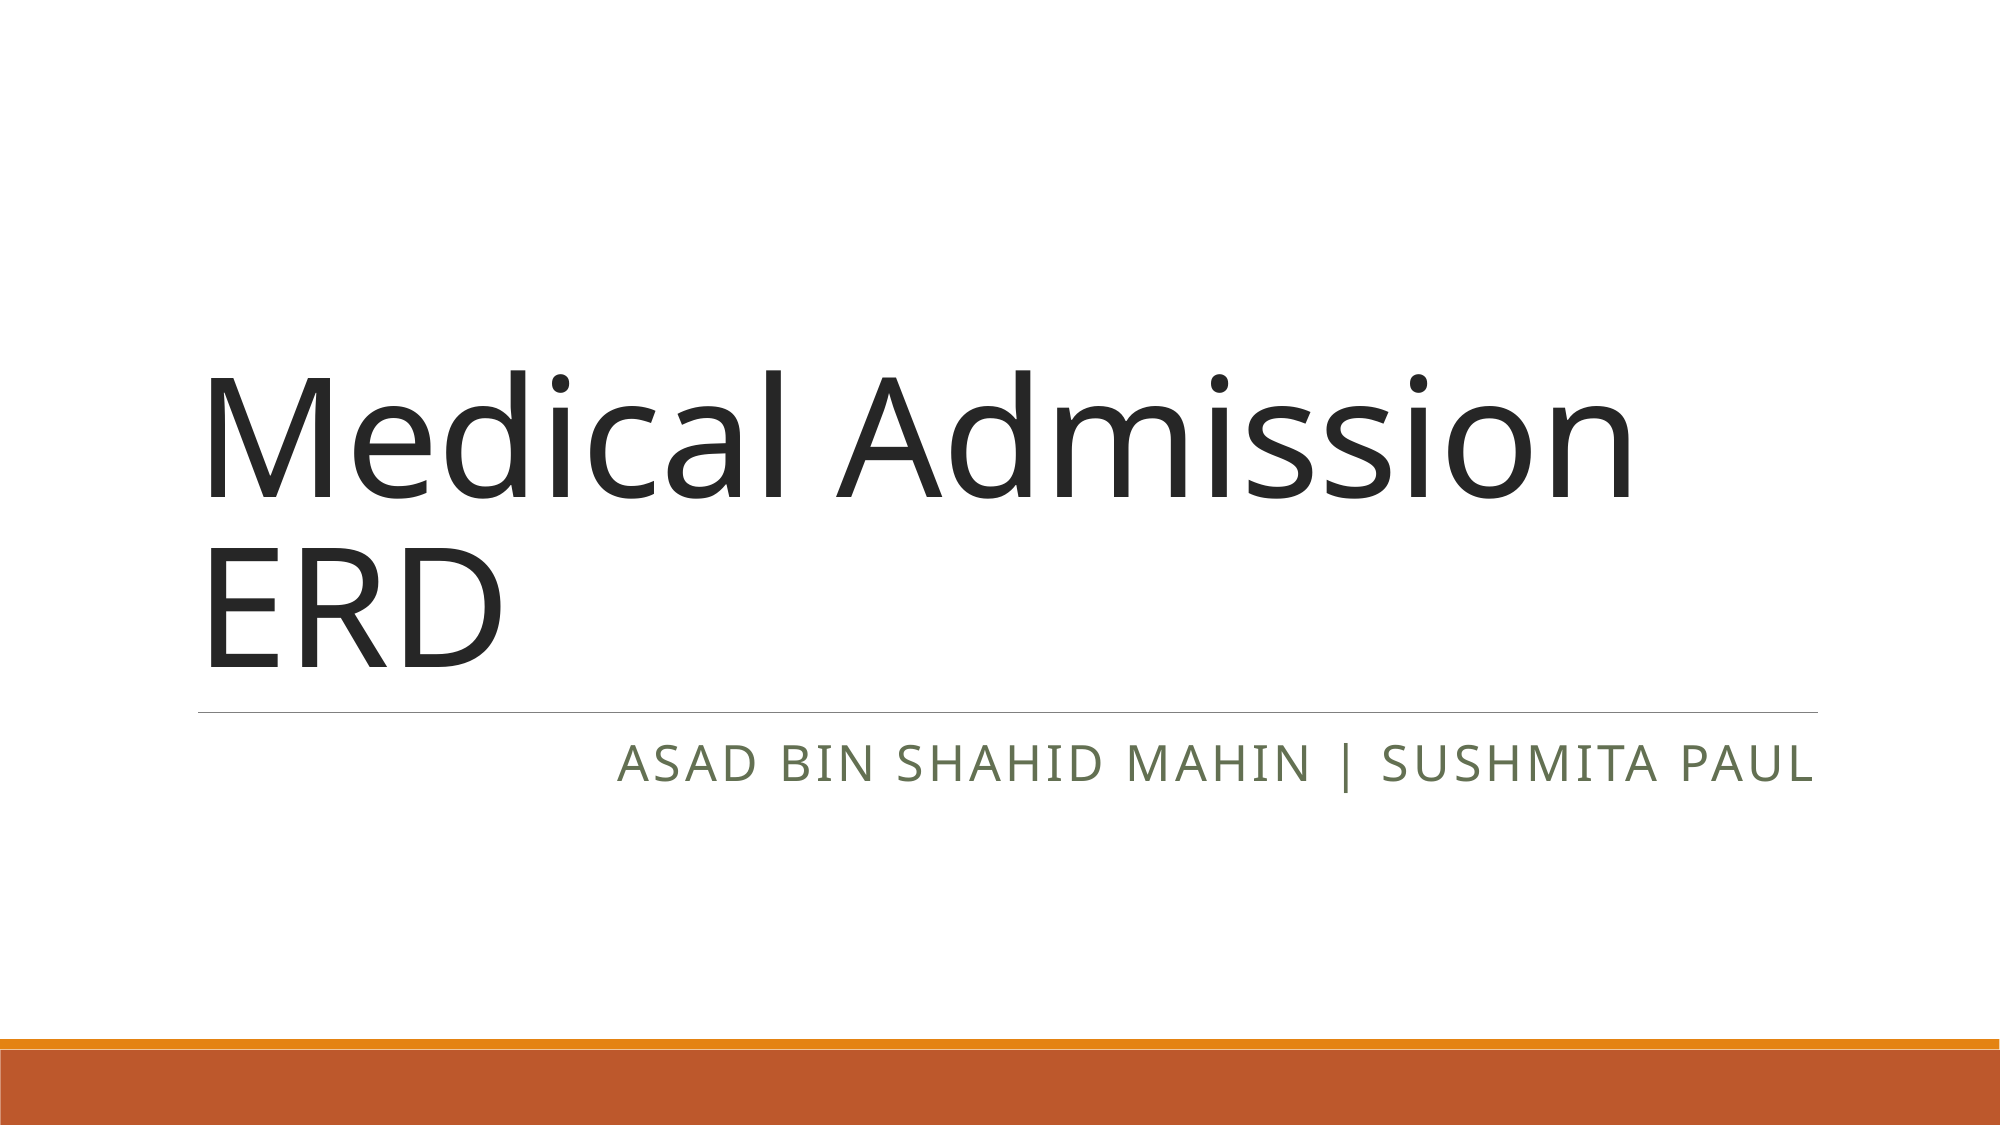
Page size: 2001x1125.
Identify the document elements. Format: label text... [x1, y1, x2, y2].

title Medical Admission ERD [180, 124, 1830, 710]
subtitle Asad bin shahid mahin | sushmita paul [180, 730, 1831, 919]
